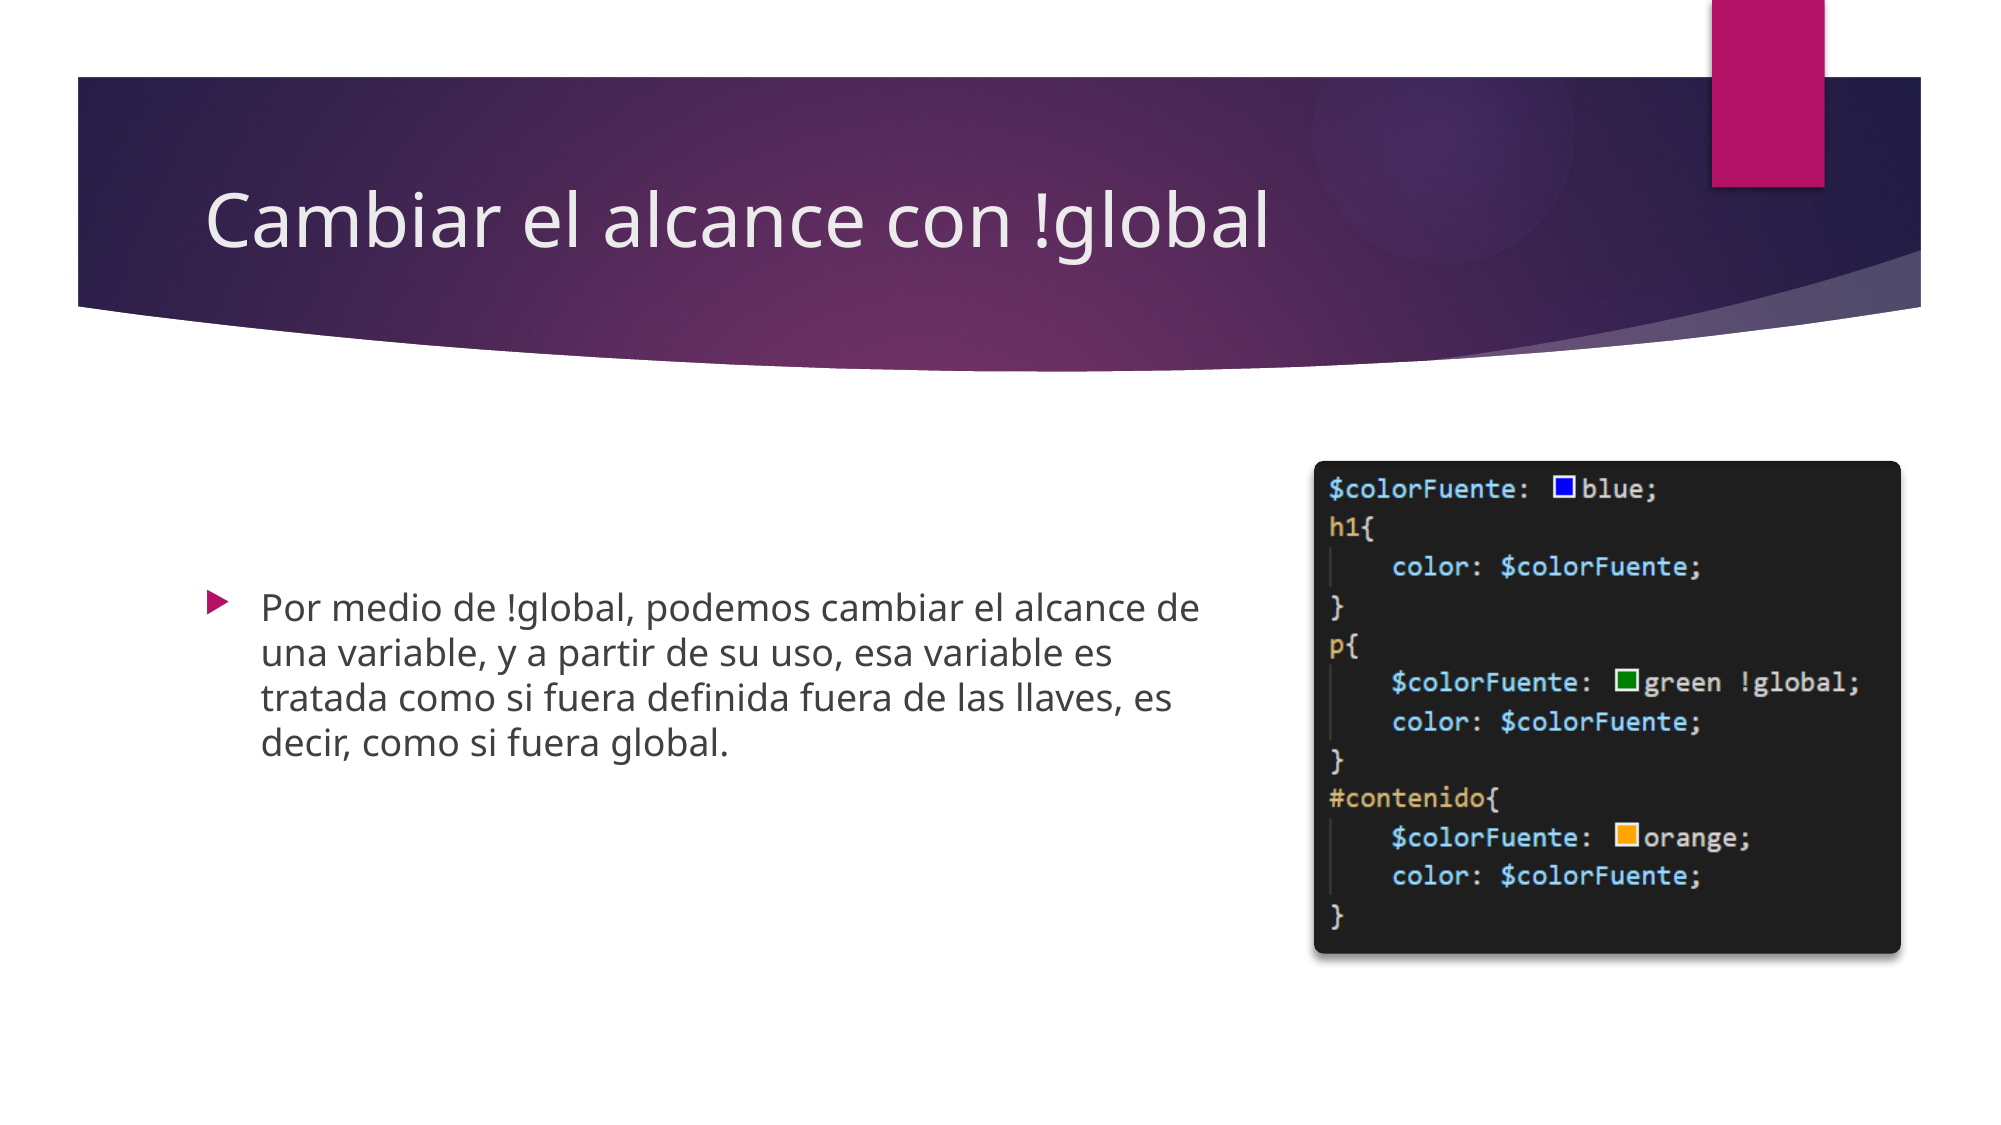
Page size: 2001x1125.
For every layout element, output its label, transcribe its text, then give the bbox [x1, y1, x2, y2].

picture [1313, 460, 1902, 954]
list Por medio de !global, podemos cambiar el alcance de una variable, y a partir de su uso, esa variable es tratada como si fuera definida fuera de las llaves, es decir, como si fuera global. [189, 427, 1239, 988]
title Cambiar el alcance con !global [189, 159, 1627, 276]
